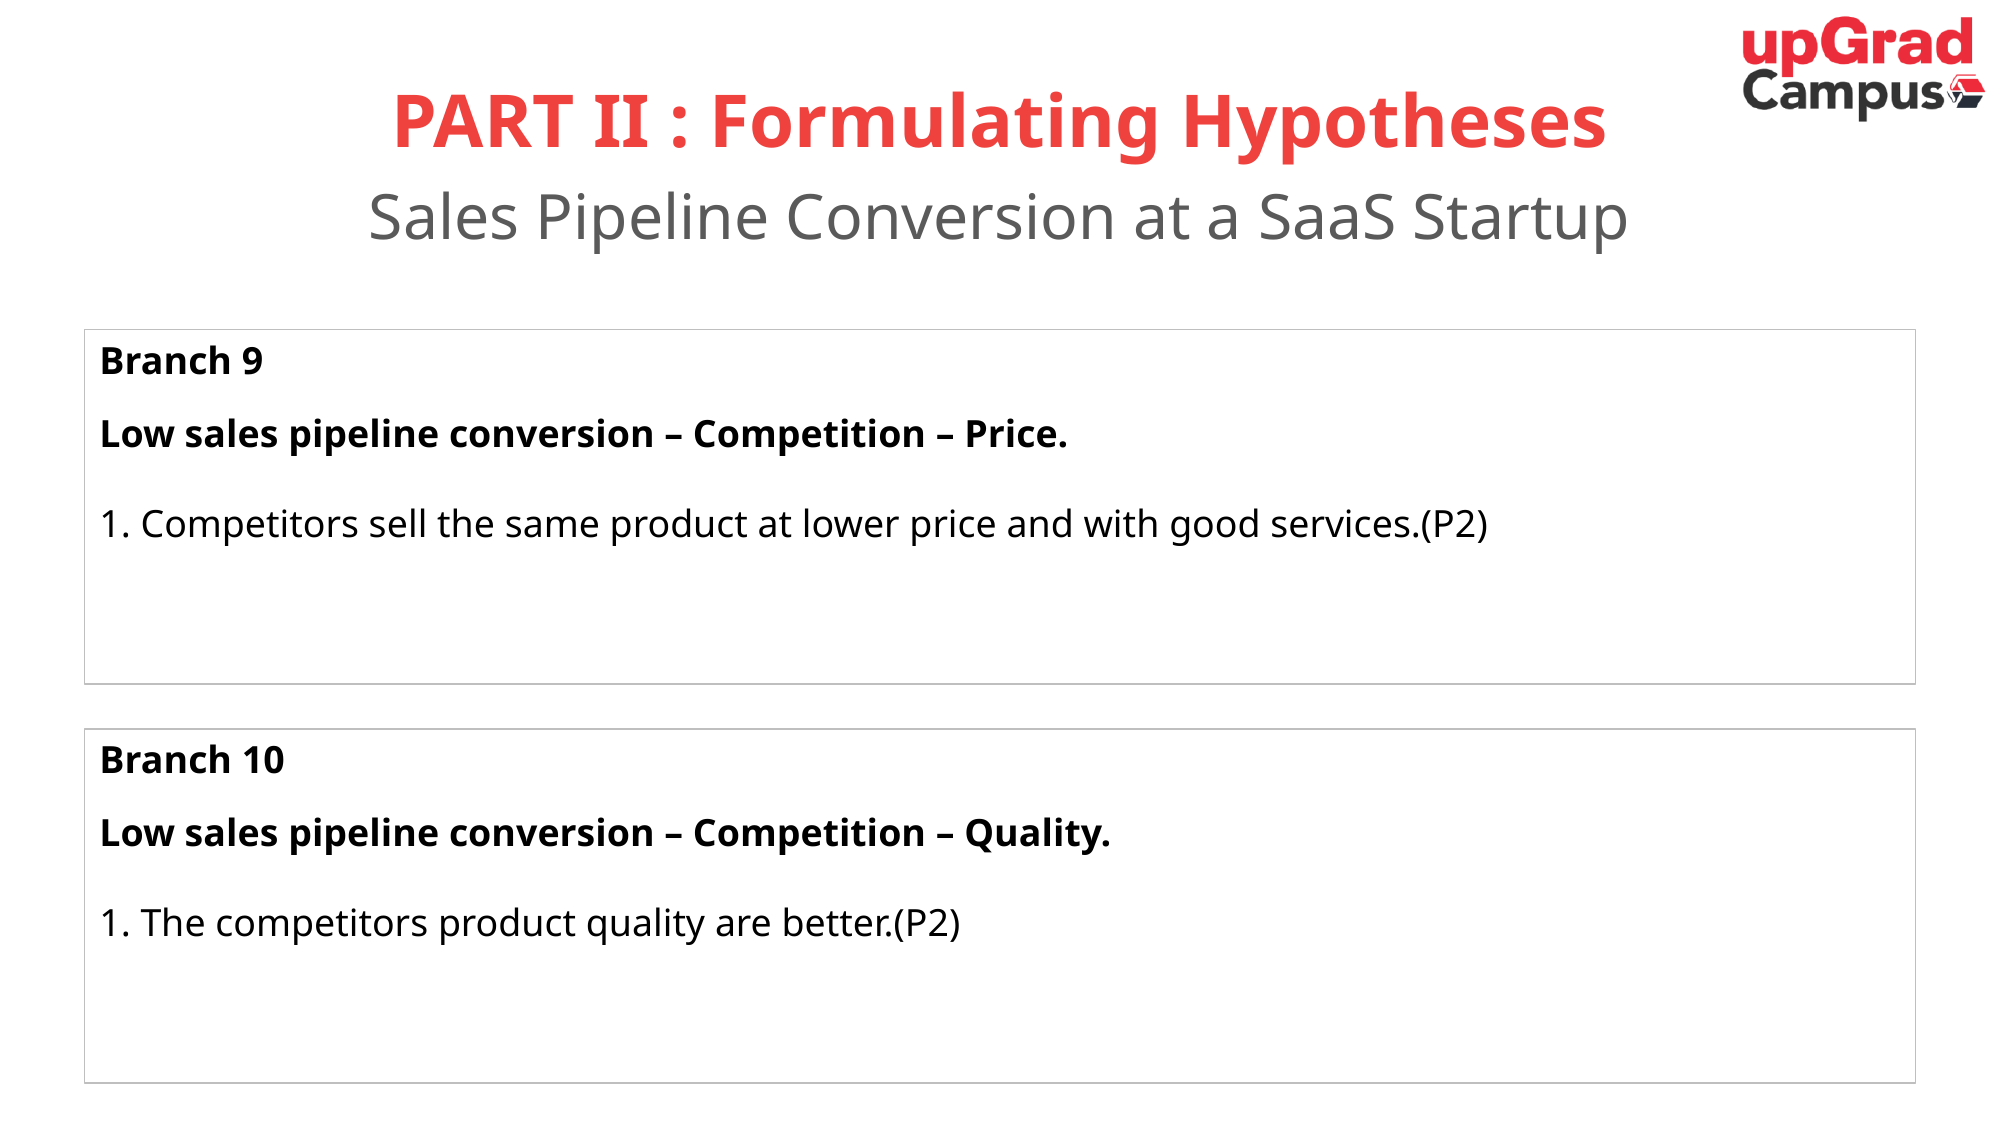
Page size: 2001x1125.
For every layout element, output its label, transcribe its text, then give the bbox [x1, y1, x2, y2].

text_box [84, 329, 1916, 1084]
picture [1737, 7, 1988, 129]
title PART II : Formulating Hypotheses Sales Pipeline Conversion at a SaaS Startup [137, 59, 1863, 278]
